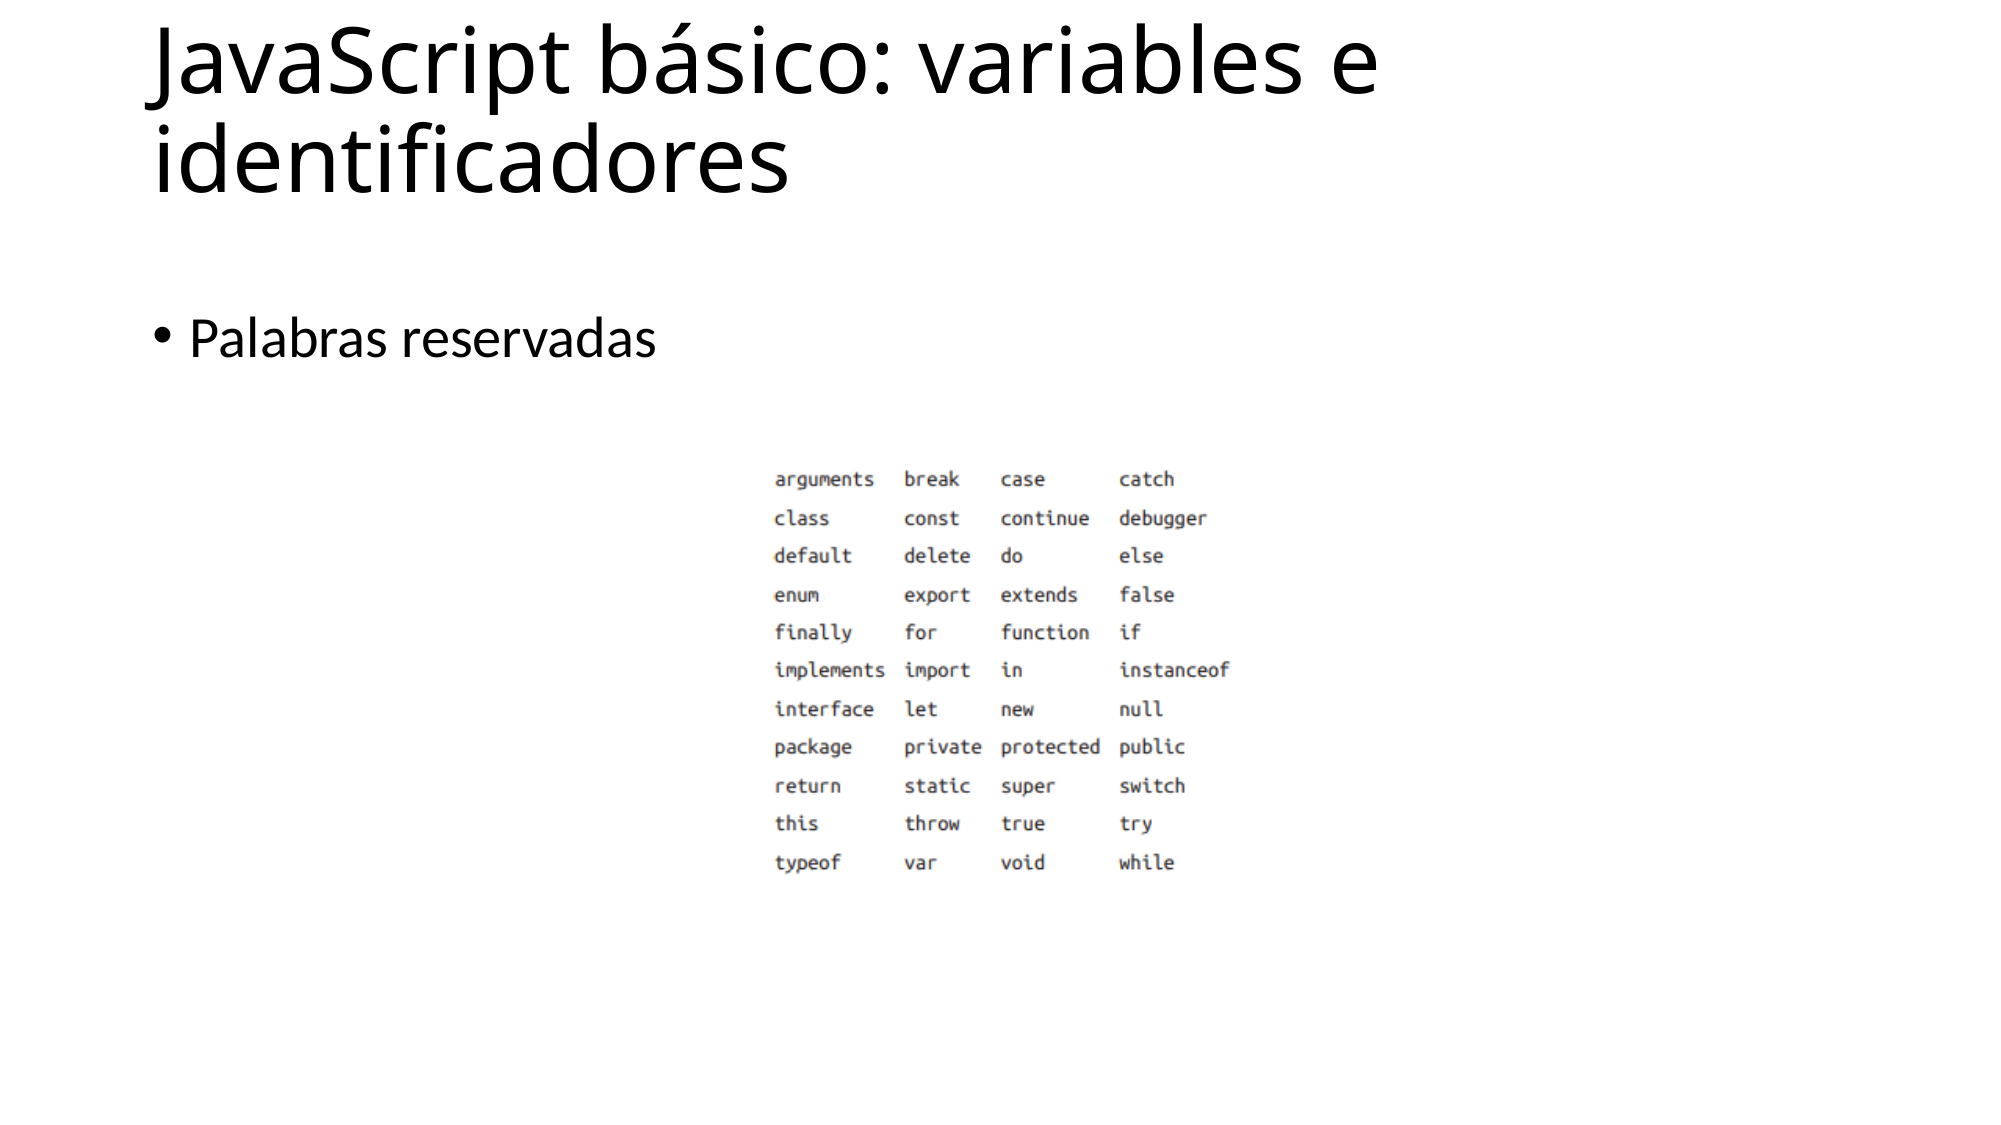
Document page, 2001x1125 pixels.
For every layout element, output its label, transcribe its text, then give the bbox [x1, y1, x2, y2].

picture [748, 458, 1252, 890]
title JavaScript básico: variables e identificadores [137, 59, 1863, 278]
list Palabras reservadas [137, 299, 1863, 1014]
